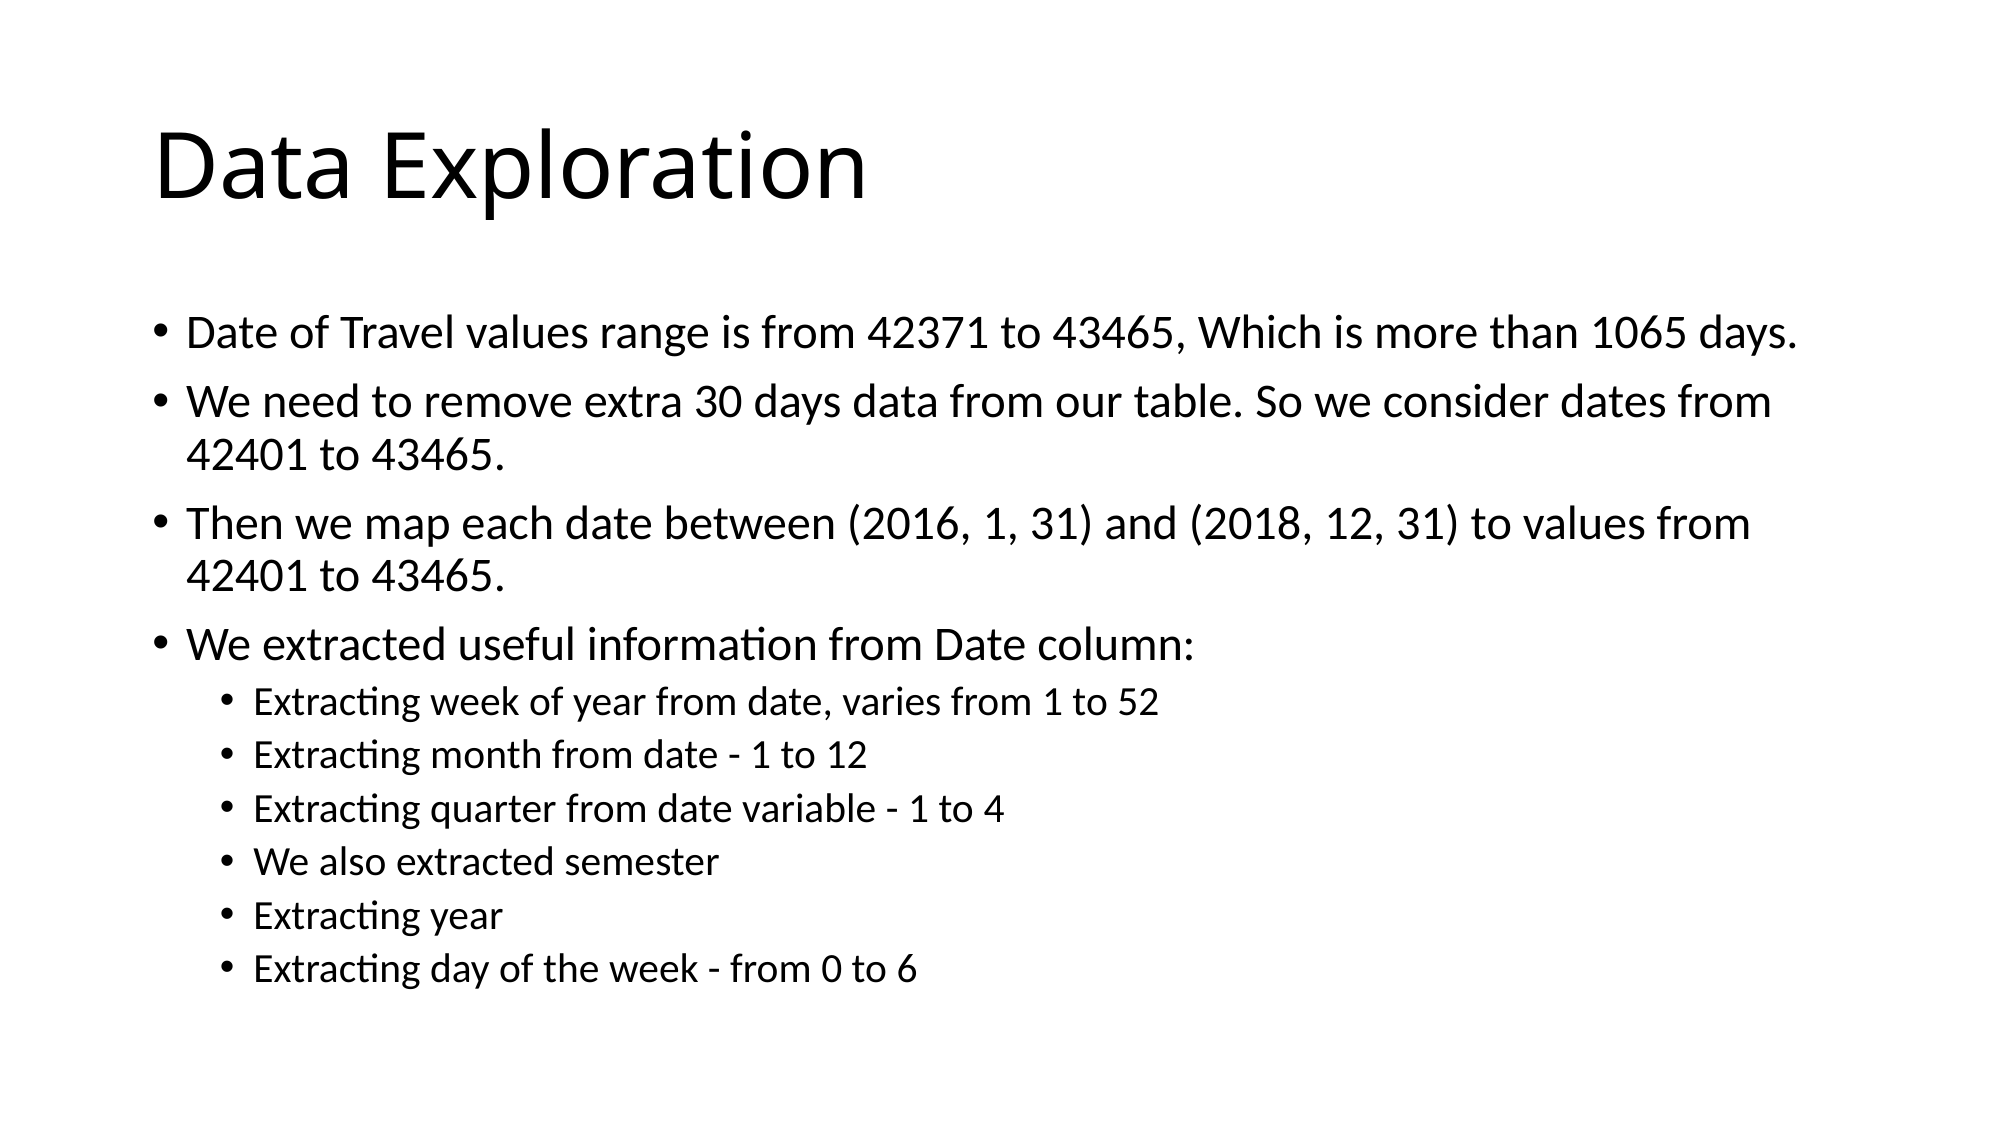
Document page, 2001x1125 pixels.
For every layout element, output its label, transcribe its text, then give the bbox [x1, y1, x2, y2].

title Data Exploration [137, 59, 1863, 278]
list Date of Travel values range is from 42371 to 43465, Which is more than 1065 days. We need to remove extra 30 days data from our table. So we consider dates from 42401 to 43465. Then we map each date between (2016, 1, 31) and (2018, 12, 31) to values from 42401 to 43465. We extracted useful information from Date column: Extracting week of year from date, varies from 1 to 52 Extracting month from date - 1 to 12 Extracting quarter from date variable - 1 to 4 We also extracted semester Extracting year Extracting day of the week - from 0 to 6 [137, 299, 1863, 1014]
